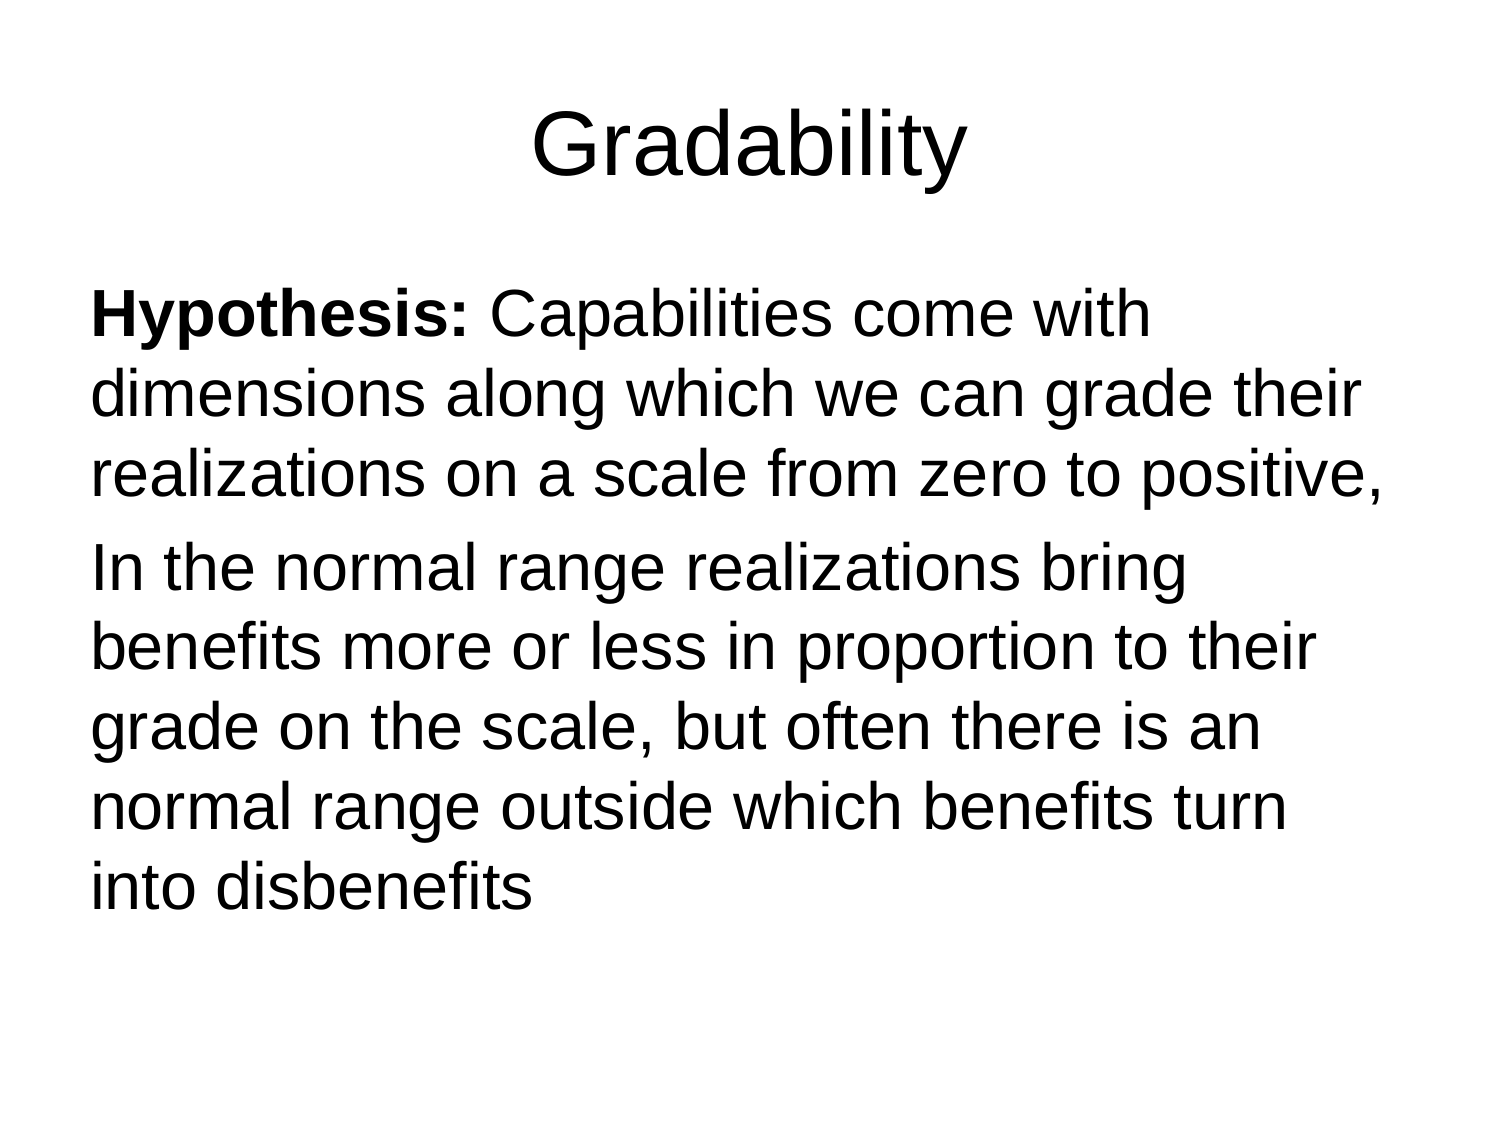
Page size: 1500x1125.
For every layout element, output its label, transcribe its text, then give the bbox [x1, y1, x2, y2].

list Hypothesis: Capabilities come with dimensions along which we can grade their realizations on a scale from zero to positive, In the normal range realizations bring benefits more or less in proportion to their grade on the scale, but often there is an normal range outside which benefits turn into disbenefits [75, 262, 1425, 1005]
title Gradability [75, 45, 1425, 233]
